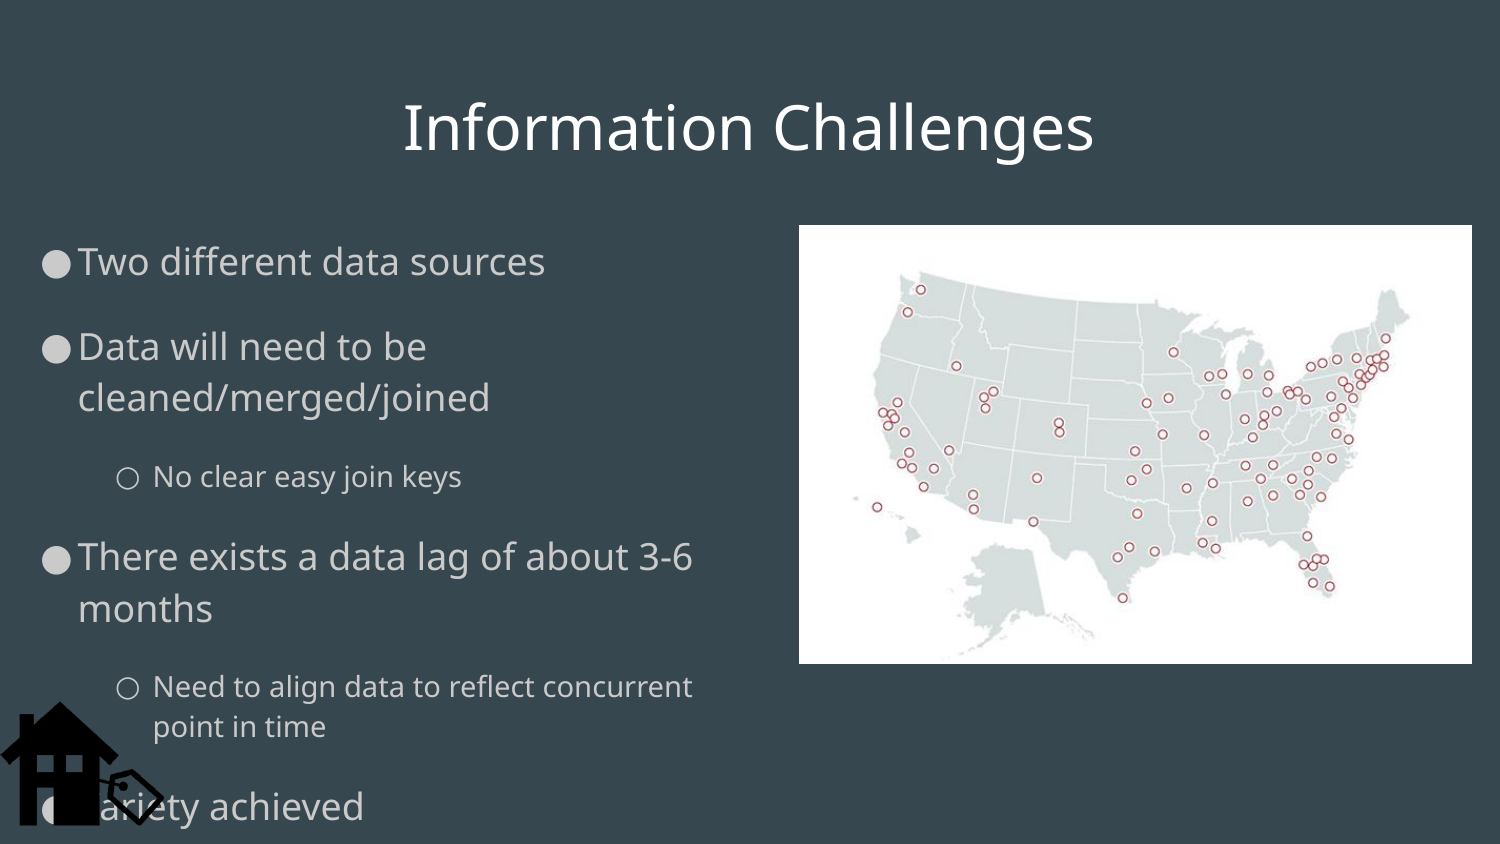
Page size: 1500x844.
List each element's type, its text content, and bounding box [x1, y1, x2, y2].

picture [0, 679, 164, 844]
list Two different data sources Data will need to be cleaned/merged/joined No clear easy join keys There exists a data lag of about 3-6 months Need to align data to reflect concurrent point in time Variety achieved Must explore opportunities for increased Volume & Velocity [0, 215, 777, 754]
picture [799, 225, 1472, 664]
title Information Challenges [51, 72, 1449, 167]
